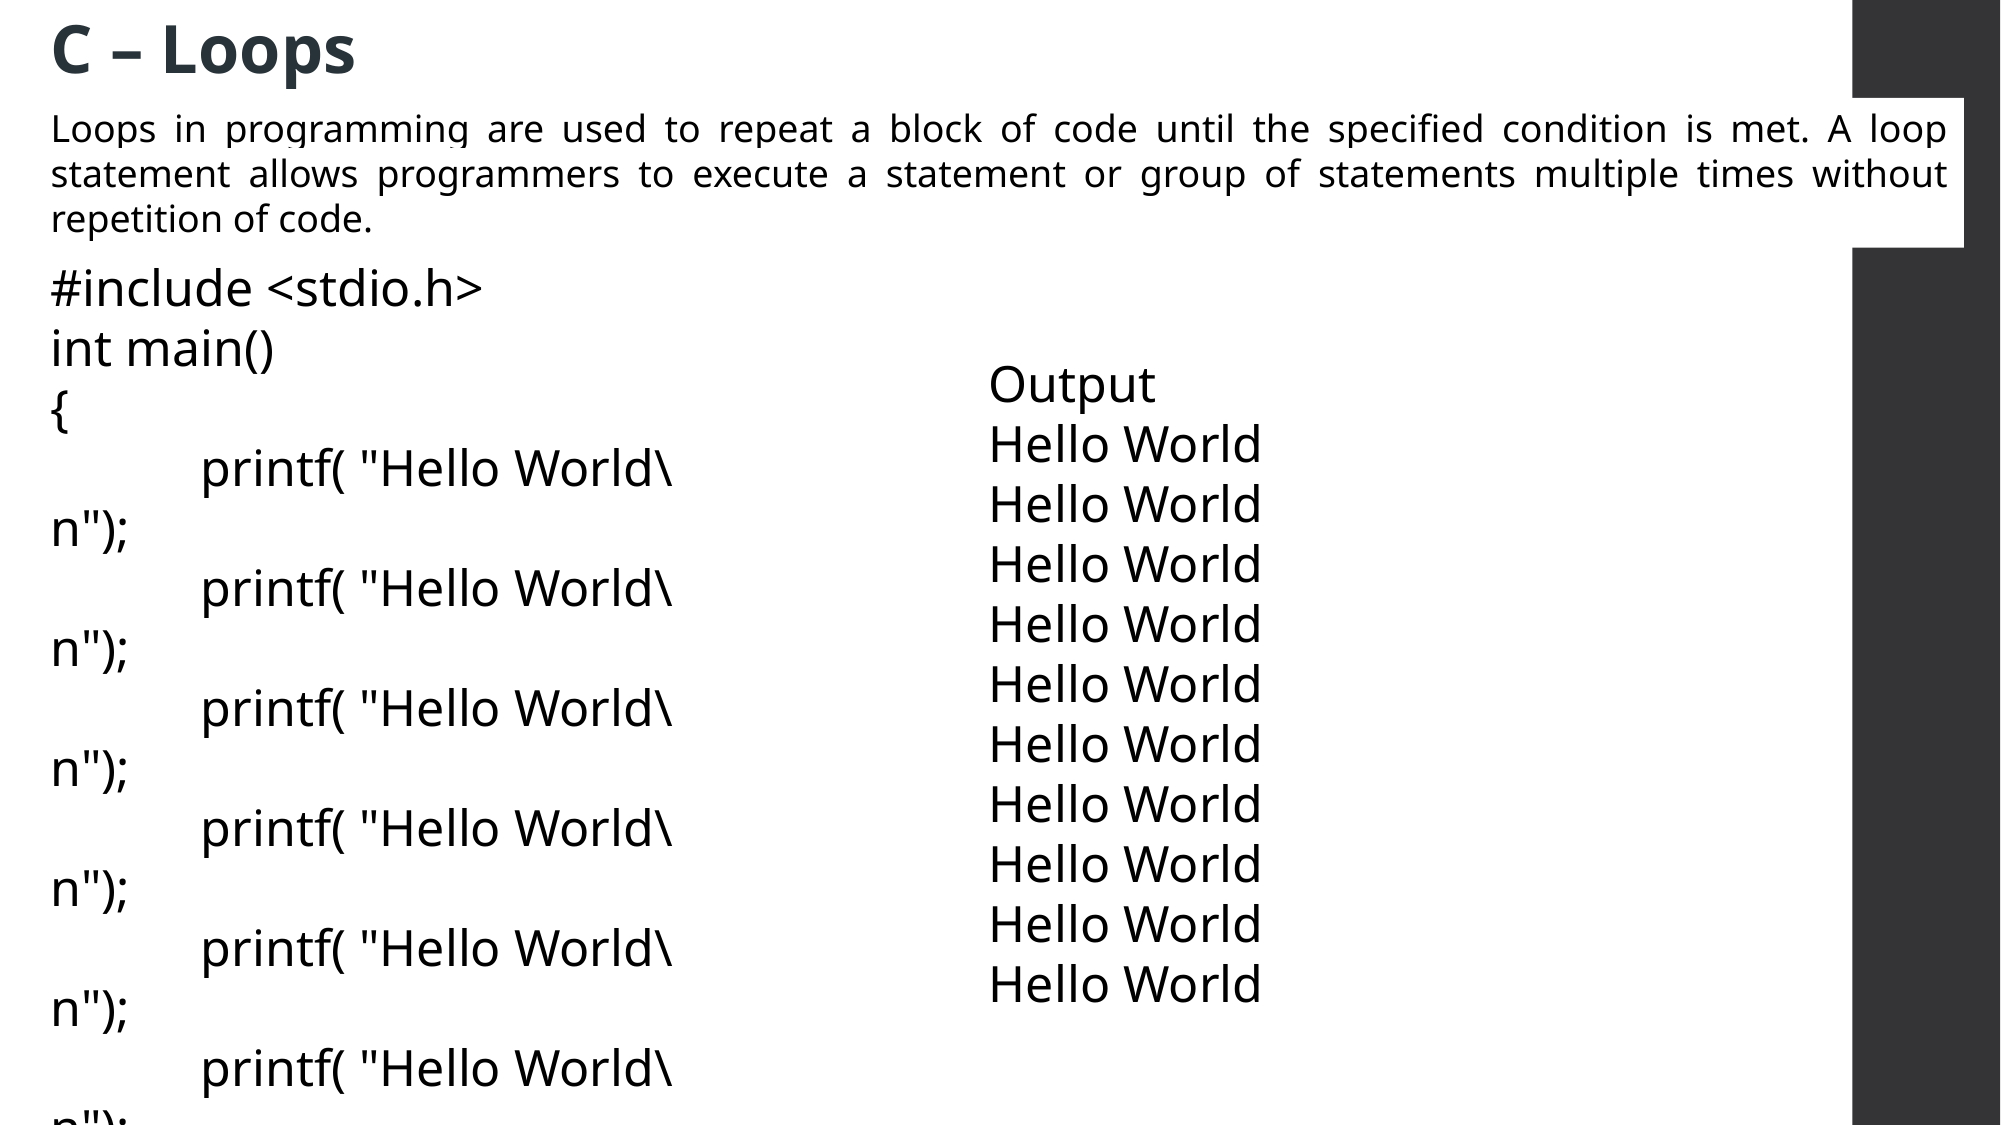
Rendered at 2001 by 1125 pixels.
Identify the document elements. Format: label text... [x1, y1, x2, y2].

text_box C – Loops [35, 0, 1037, 95]
text_box #include <stdio.h> int main() { printf( "Hello World\n"); printf( "Hello World\n"); printf( "Hello World\n"); printf( "Hello World\n"); printf( "Hello World\n"); printf( "Hello World\n"); printf( "Hello World\n"); printf( "Hello World\n"); printf( "Hello World\n"); printf( "Hello World\n"); } [35, 249, 748, 1125]
text_box Output Hello World Hello World Hello World Hello World Hello World Hello World Hello World Hello World Hello World Hello World [974, 345, 1549, 1021]
text_box Loops in programming are used to repeat a block of code until the specified condition is met. A loop statement allows programmers to execute a statement or group of statements multiple times without repetition of code. [35, 97, 1964, 248]
